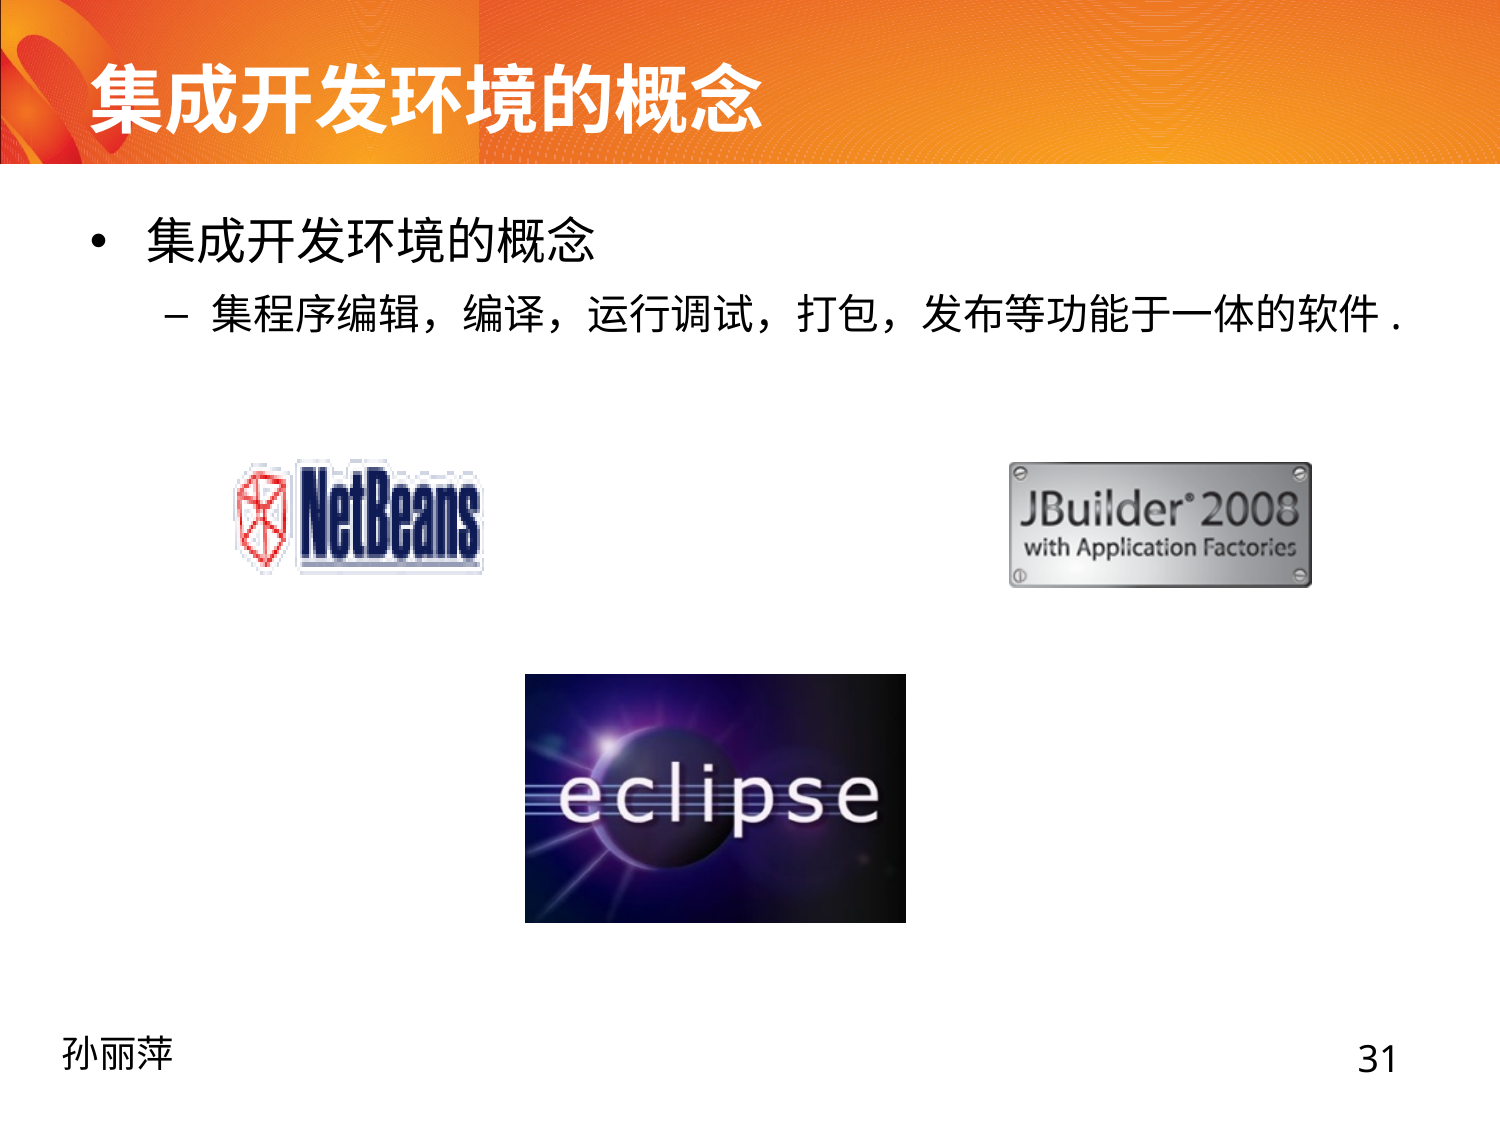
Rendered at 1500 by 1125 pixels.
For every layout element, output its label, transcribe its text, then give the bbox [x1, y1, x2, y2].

title 集成开发环境的概念 [75, 45, 1425, 167]
picture [1009, 461, 1312, 588]
list 集成开发环境的概念 集程序编辑，编译，运行调试，打包，发布等功能于一体的软件. [75, 190, 1425, 1005]
picture [0, 0, 1500, 164]
picture [187, 426, 906, 923]
